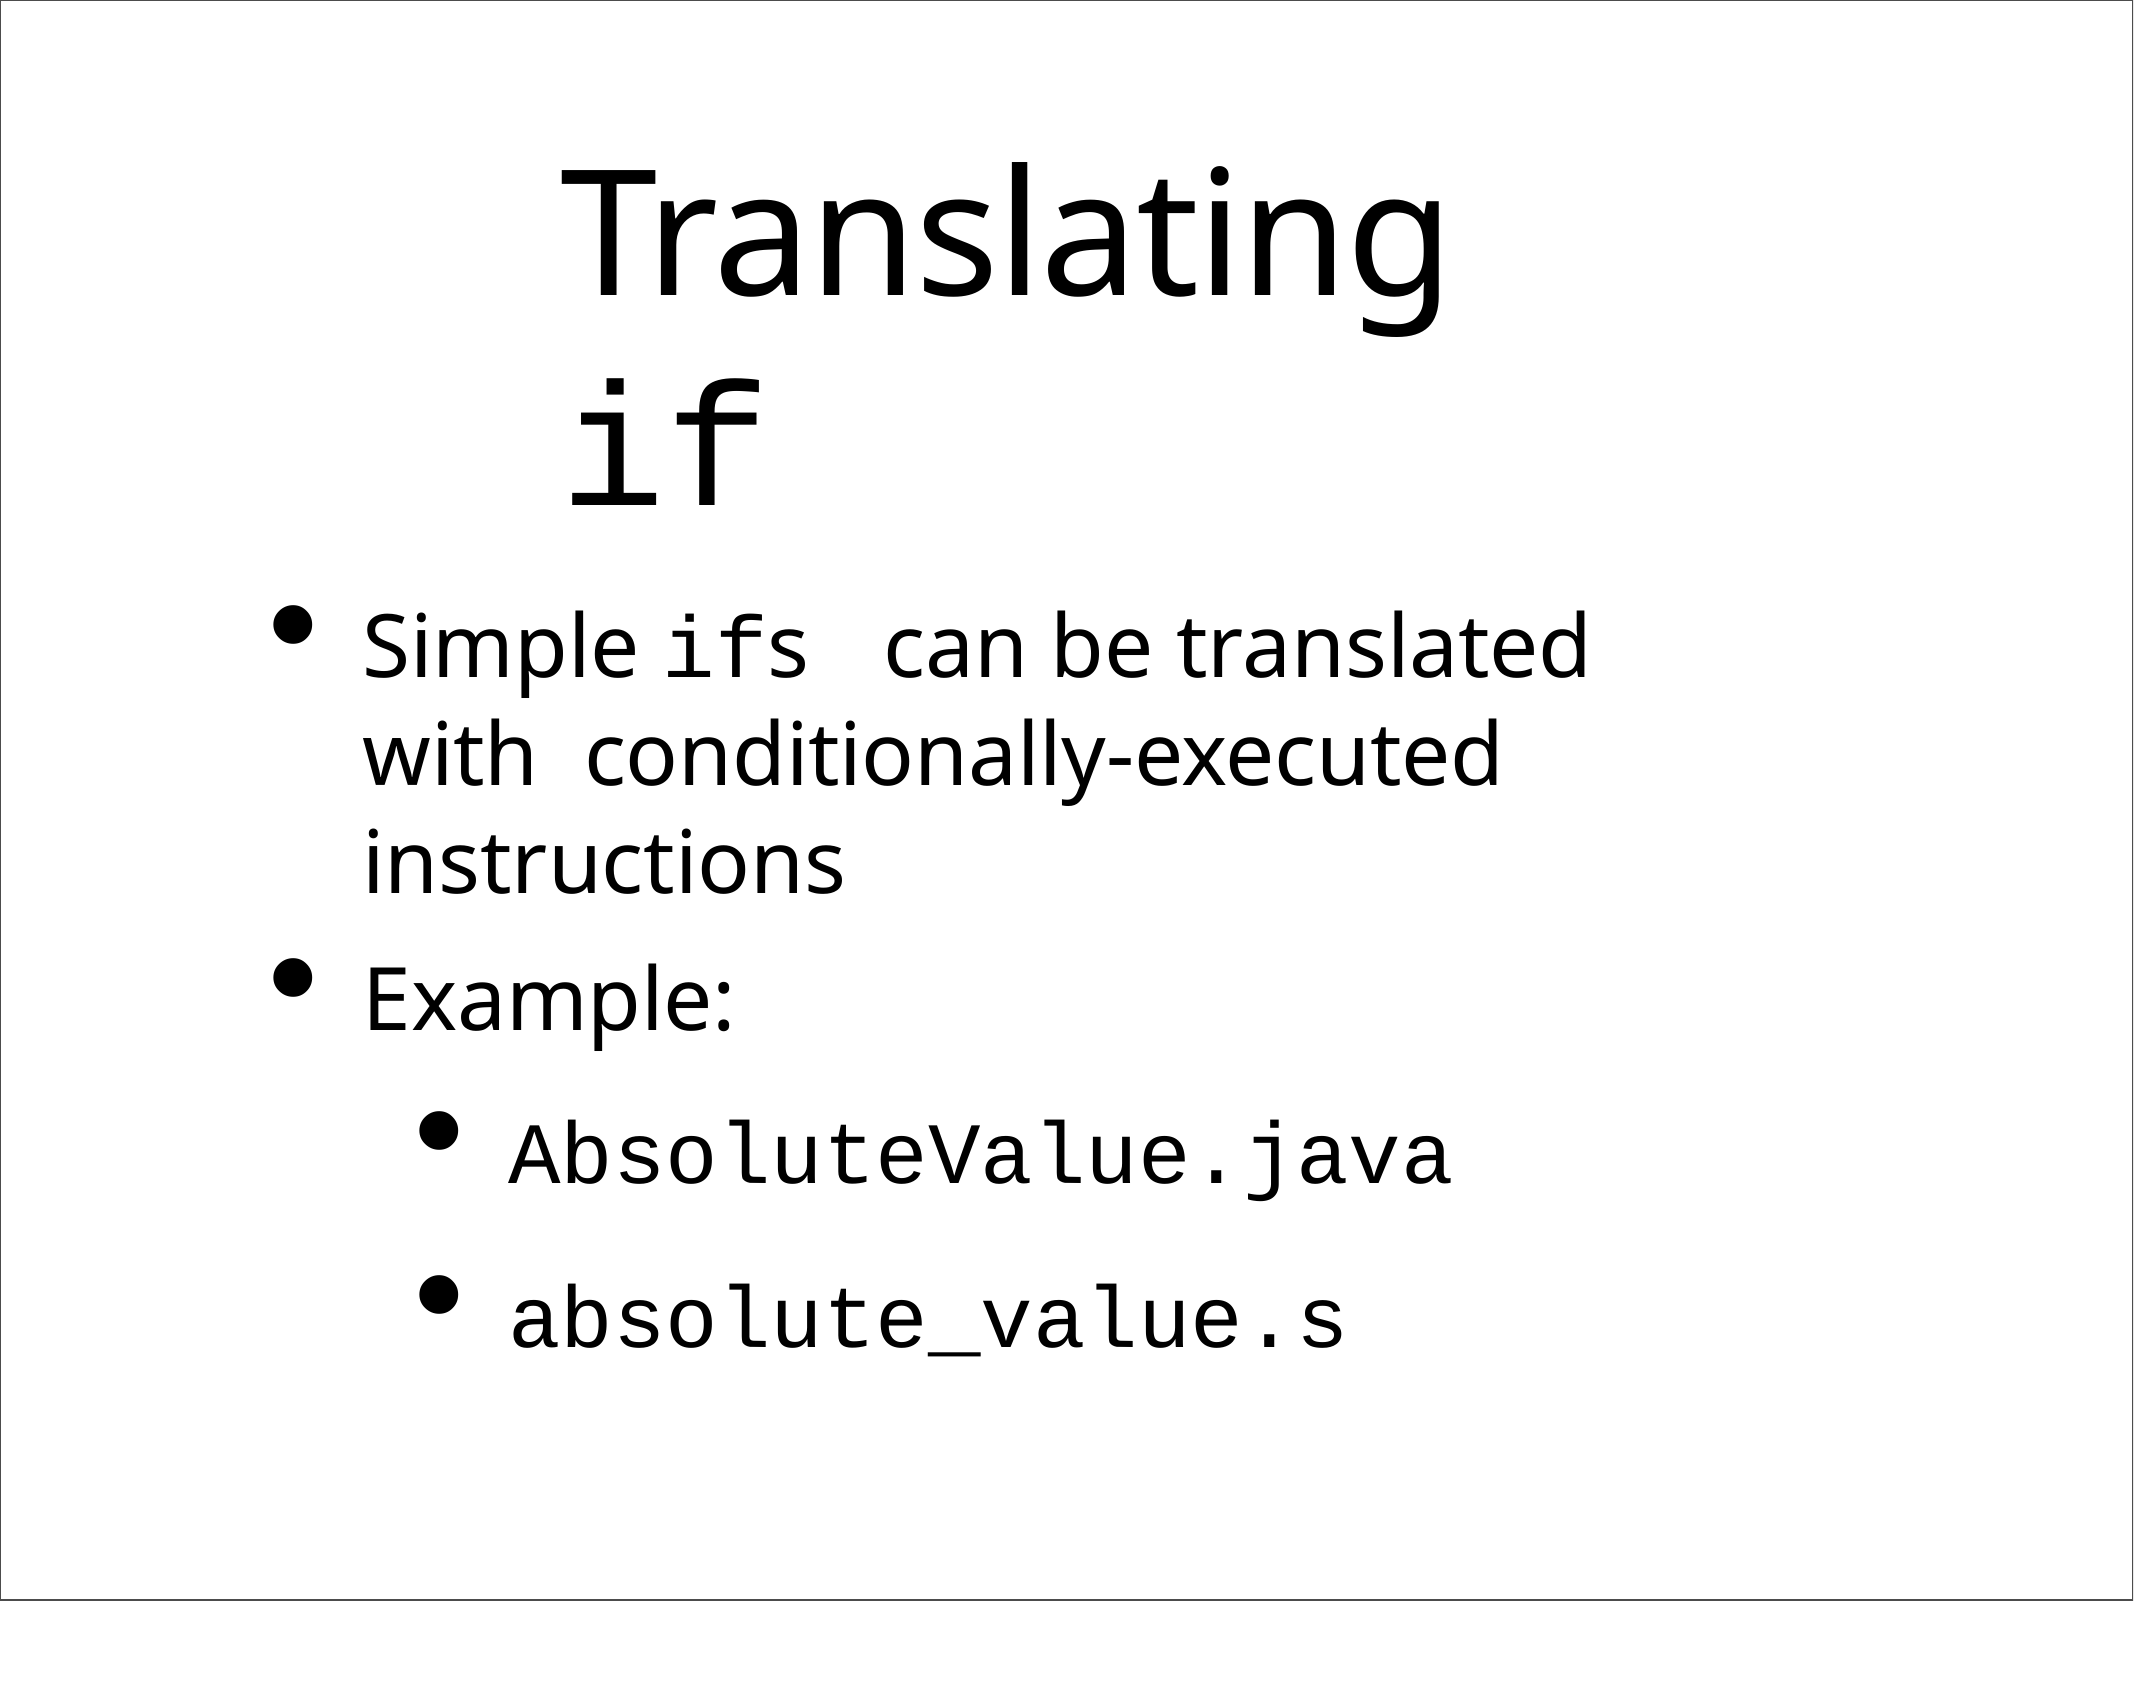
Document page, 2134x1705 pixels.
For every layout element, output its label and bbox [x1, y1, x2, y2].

text_box [0, 0, 2134, 1600]
